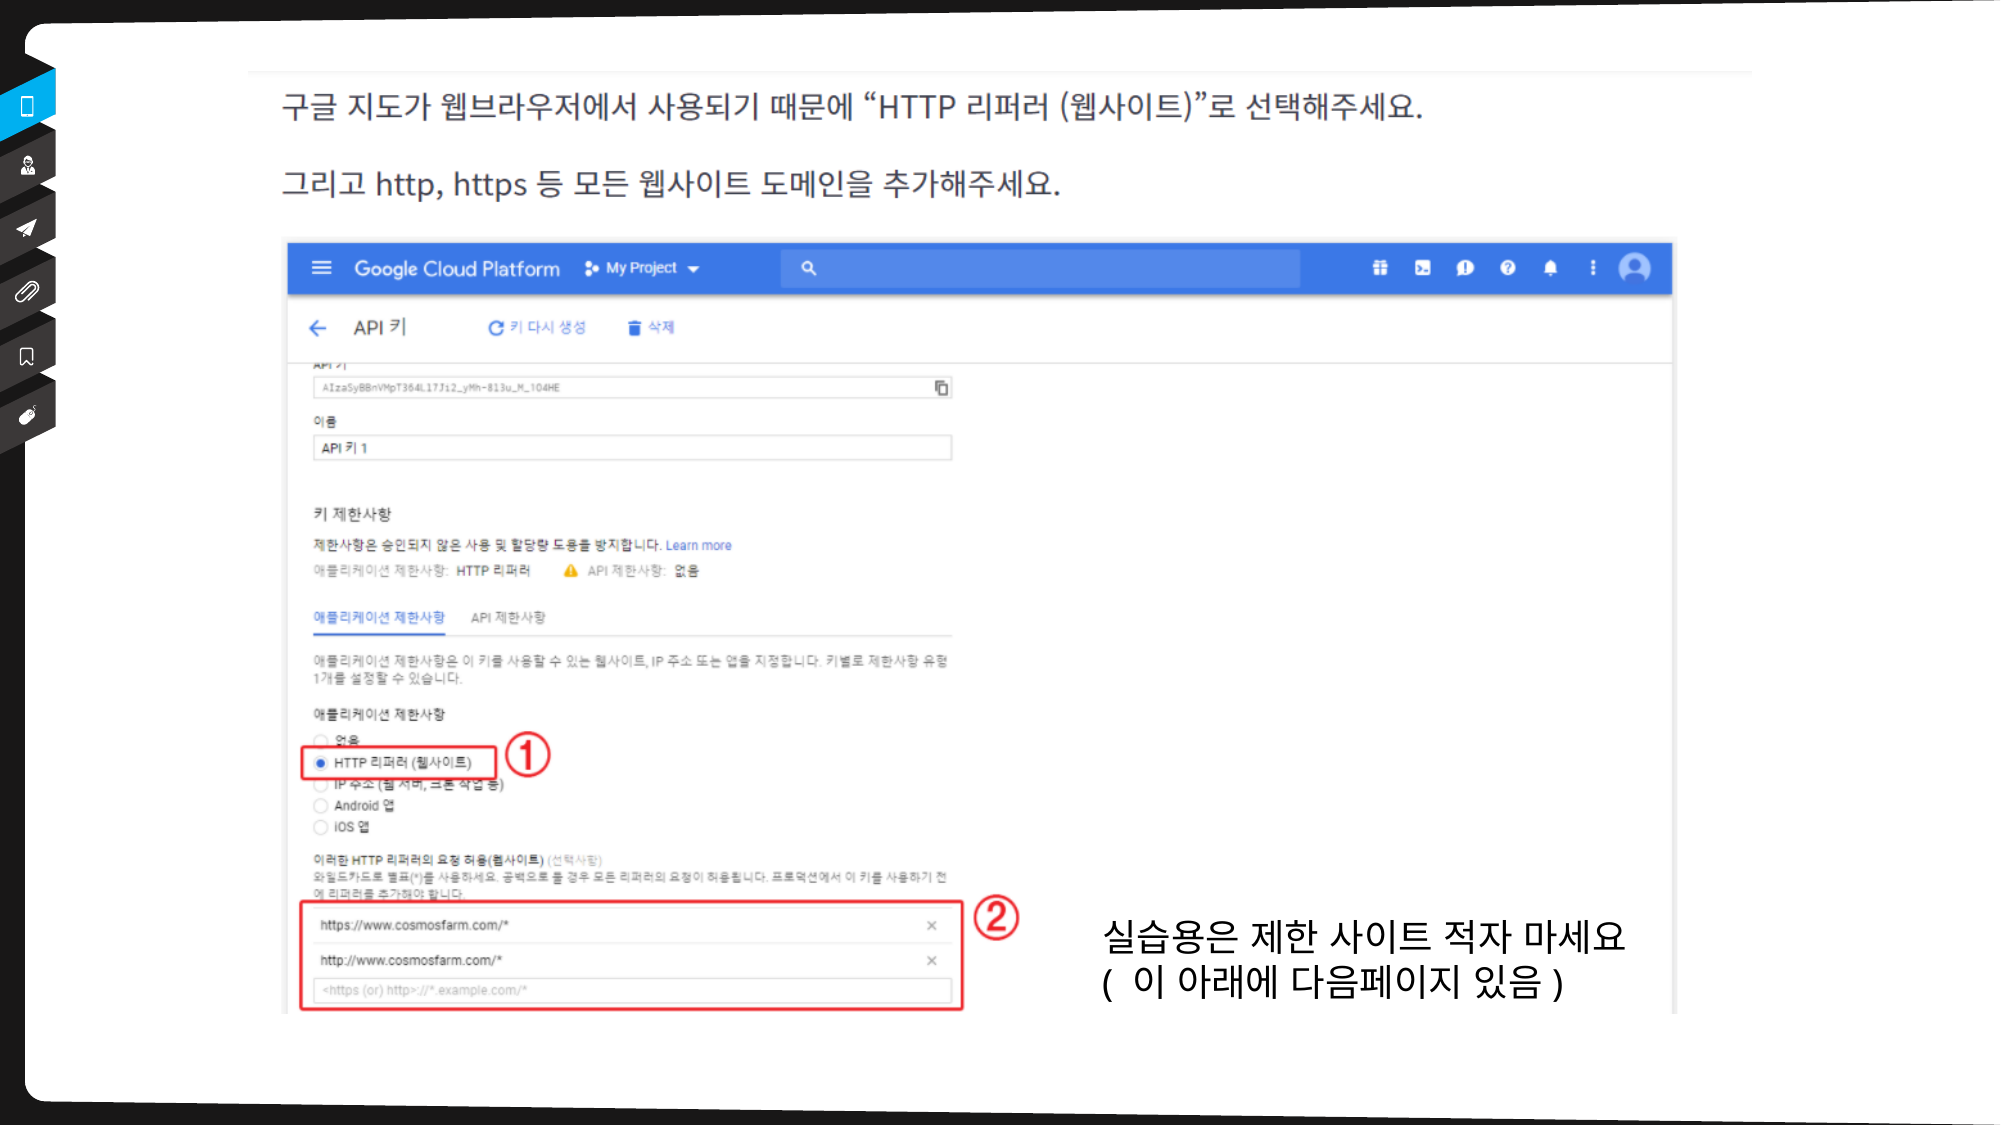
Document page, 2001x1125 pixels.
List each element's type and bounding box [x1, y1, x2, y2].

list [248, 71, 1752, 1014]
